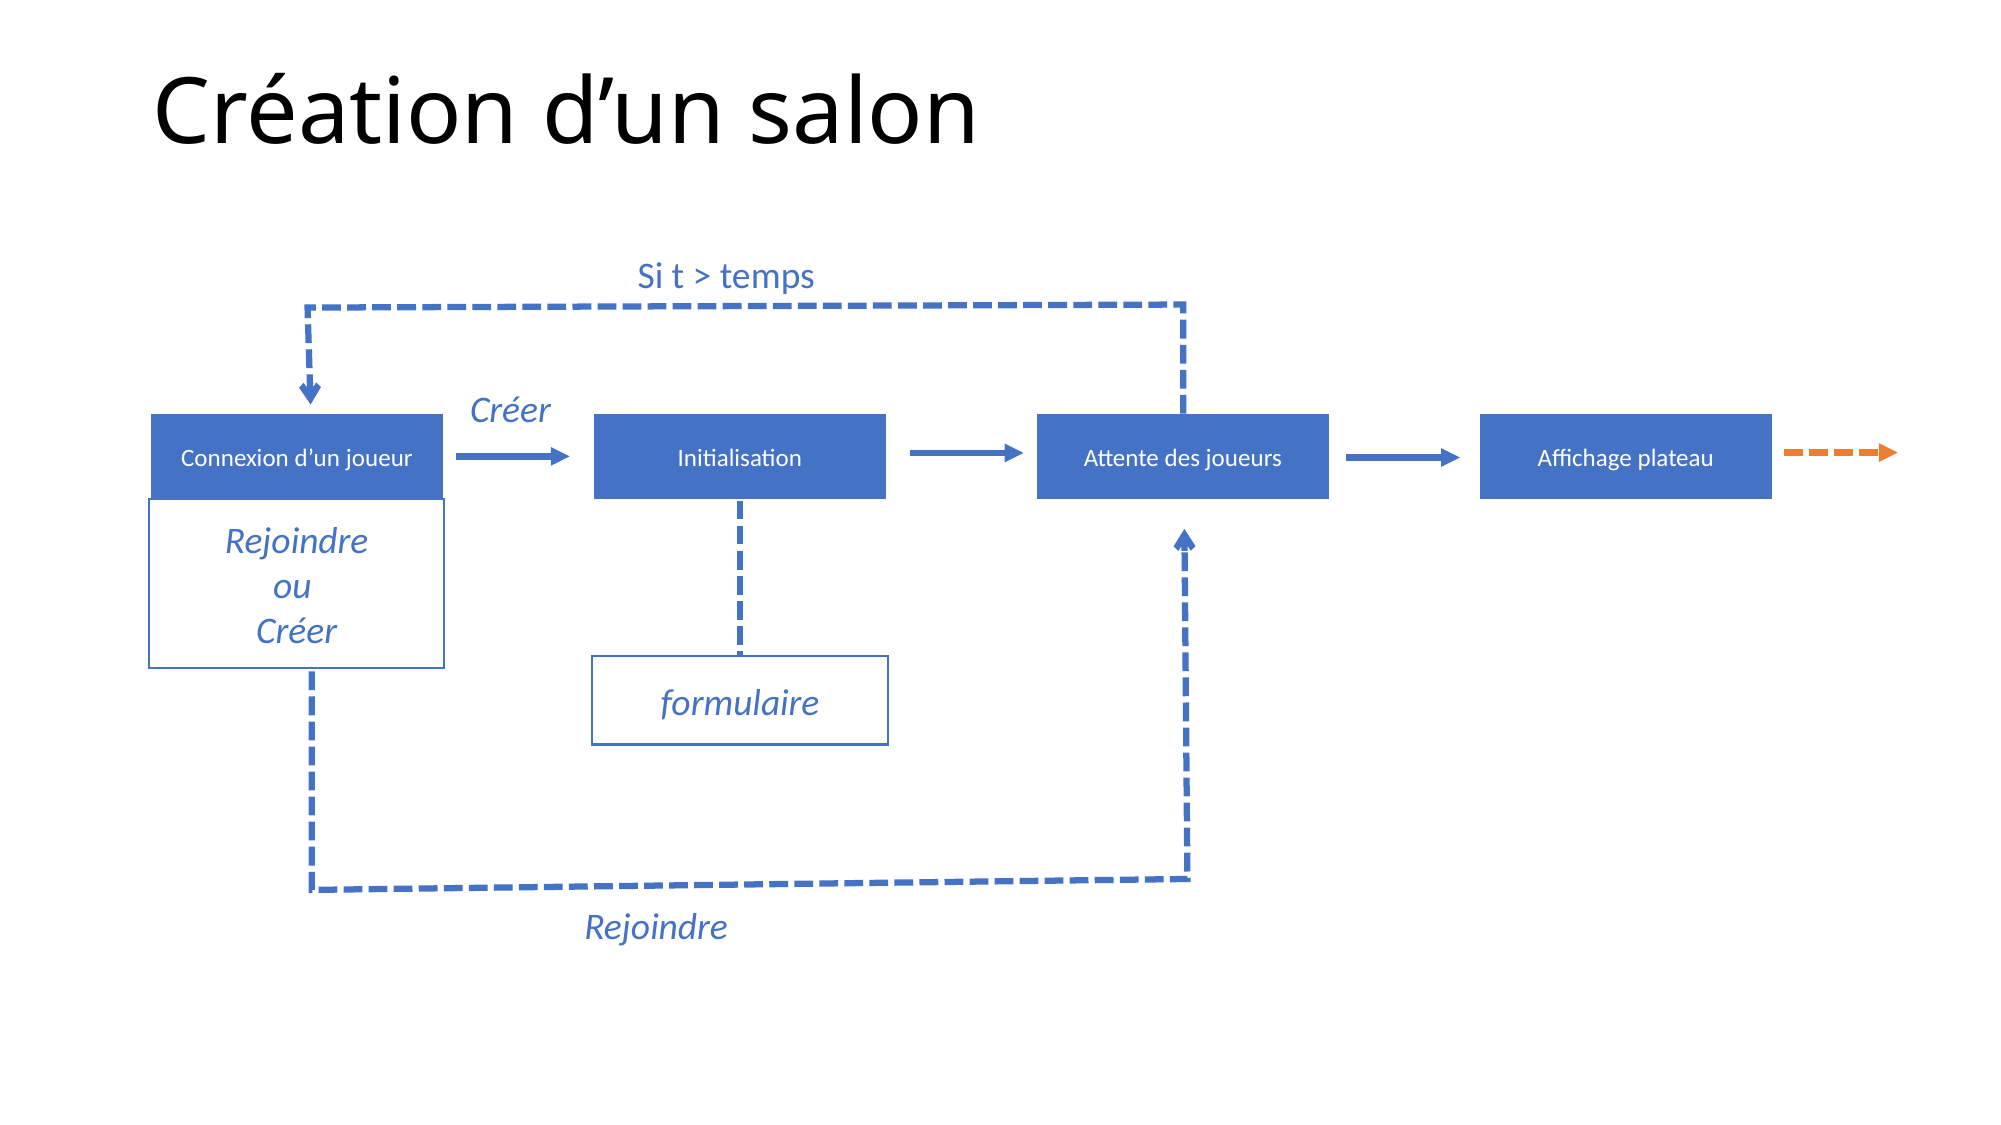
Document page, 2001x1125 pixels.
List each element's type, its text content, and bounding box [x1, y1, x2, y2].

text_box Connexion d’un joueur [148, 411, 446, 501]
text_box Si t > temps [622, 243, 963, 304]
text_box Affichage plateau [1477, 411, 1775, 502]
text_box Initialisation [591, 411, 889, 502]
title Création d’un salon [137, 59, 1863, 278]
text_box Rejoindre ou Créer [148, 498, 445, 669]
text_box [310, 501, 1192, 891]
text_box [302, 303, 1185, 414]
text_box Rejoindre [569, 894, 1570, 955]
text_box Créer [455, 377, 606, 438]
text_box Attente des joueurs [1034, 411, 1332, 502]
